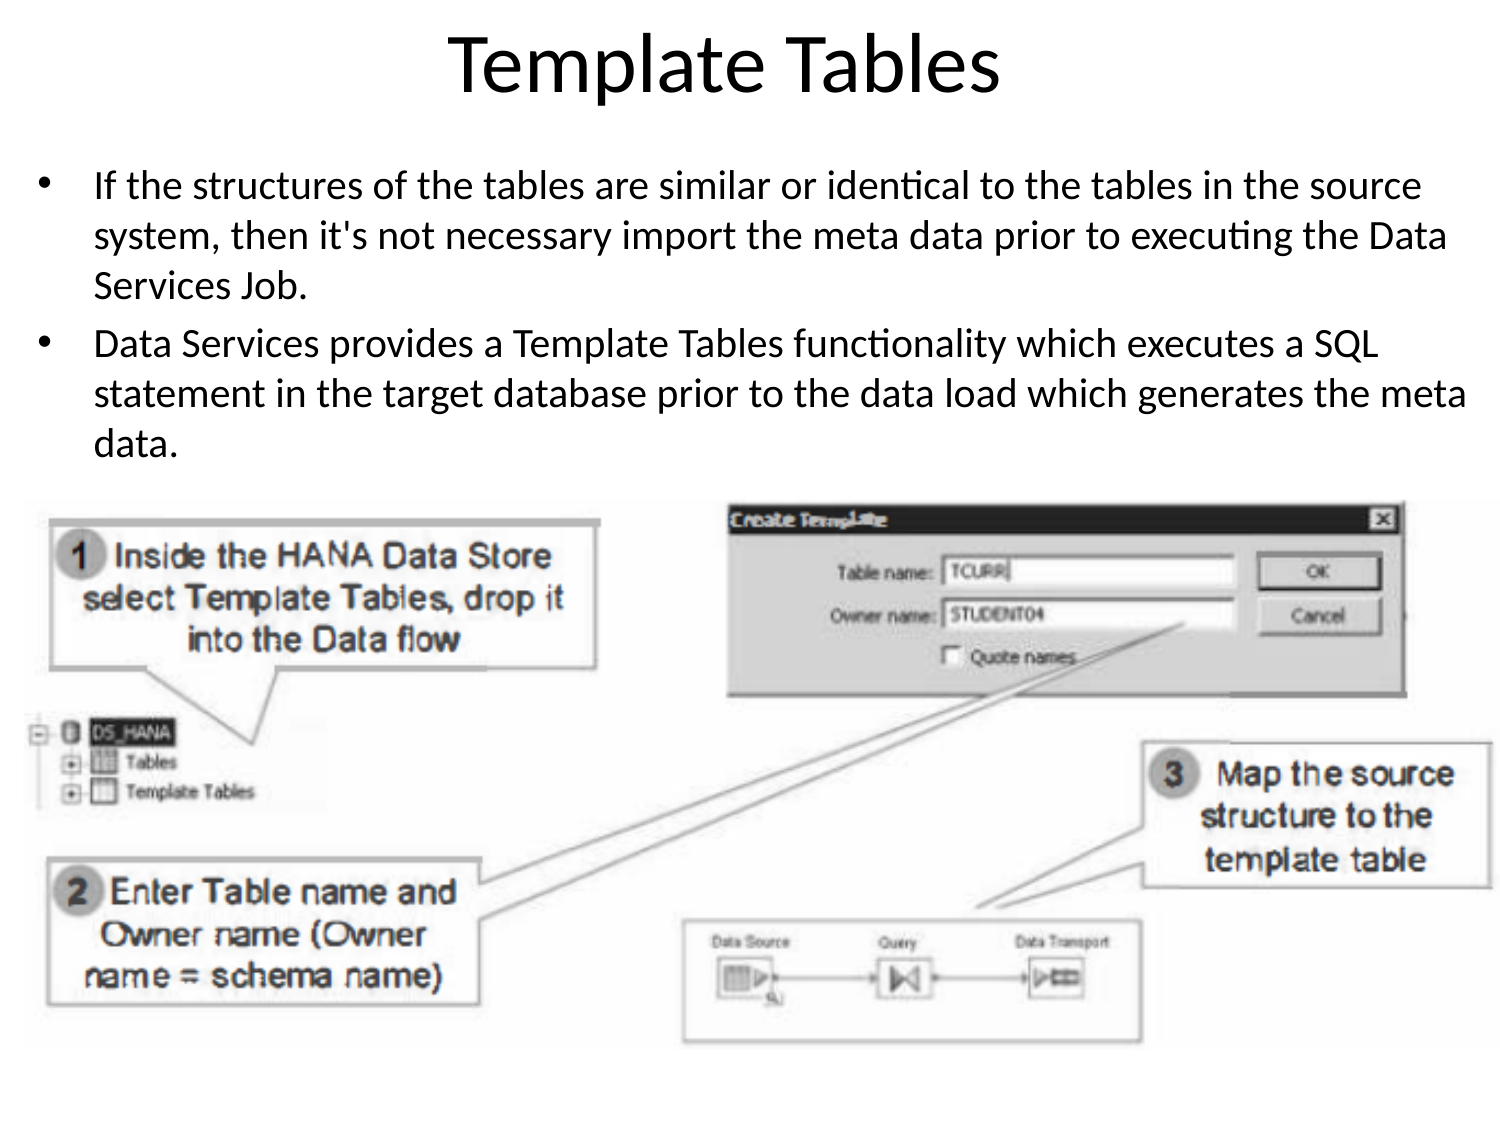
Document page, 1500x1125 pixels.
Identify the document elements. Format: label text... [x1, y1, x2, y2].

picture [22, 499, 1500, 1051]
title Template Tables [75, 0, 1375, 118]
list If the structures of the tables are similar or identical to the tables in the source system, then it's not necessary import the meta data prior to executing the Data Services Job. Data Services provides a Template Tables functionality which executes a SQL statement in the target database prior to the data load which generates the meta data. [22, 149, 1500, 499]
